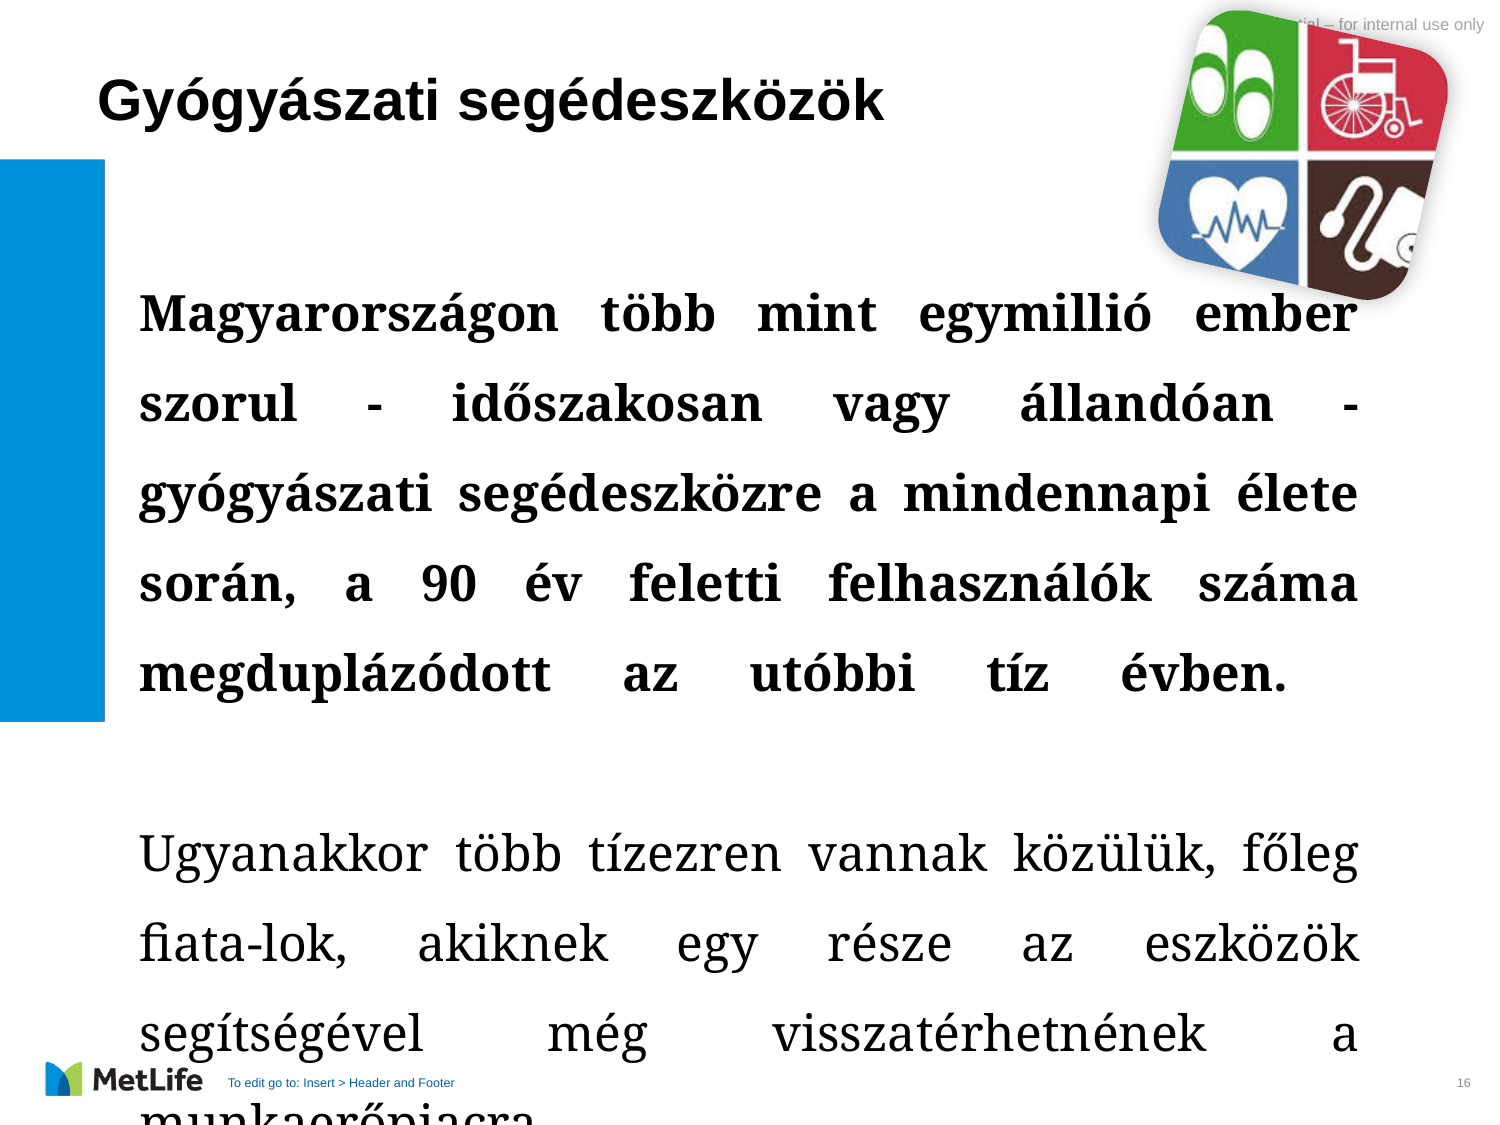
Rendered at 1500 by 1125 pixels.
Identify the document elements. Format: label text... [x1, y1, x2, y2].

text_box Gyógyászati segédeszközök [82, 54, 901, 140]
slide_number 16 [1370, 1052, 1483, 1113]
footer To edit go to: Insert > Header and Footer [216, 1070, 723, 1095]
picture [43, 1059, 206, 1098]
title Magyarországon több mint egymillió ember szorul - időszakosan vagy állandóan - gyógyászati segédeszközre a mindennapi élete során, a 90 év feletti felhasználók száma megduplázódott az utóbbi tíz évben. Ugyanakkor több tízezren vannak közülük, főleg fiata-lok, akiknek egy része az eszközök segítségével még visszatérhetnének a munkaerőpiacra. [128, 140, 1371, 699]
picture [1158, 9, 1449, 300]
